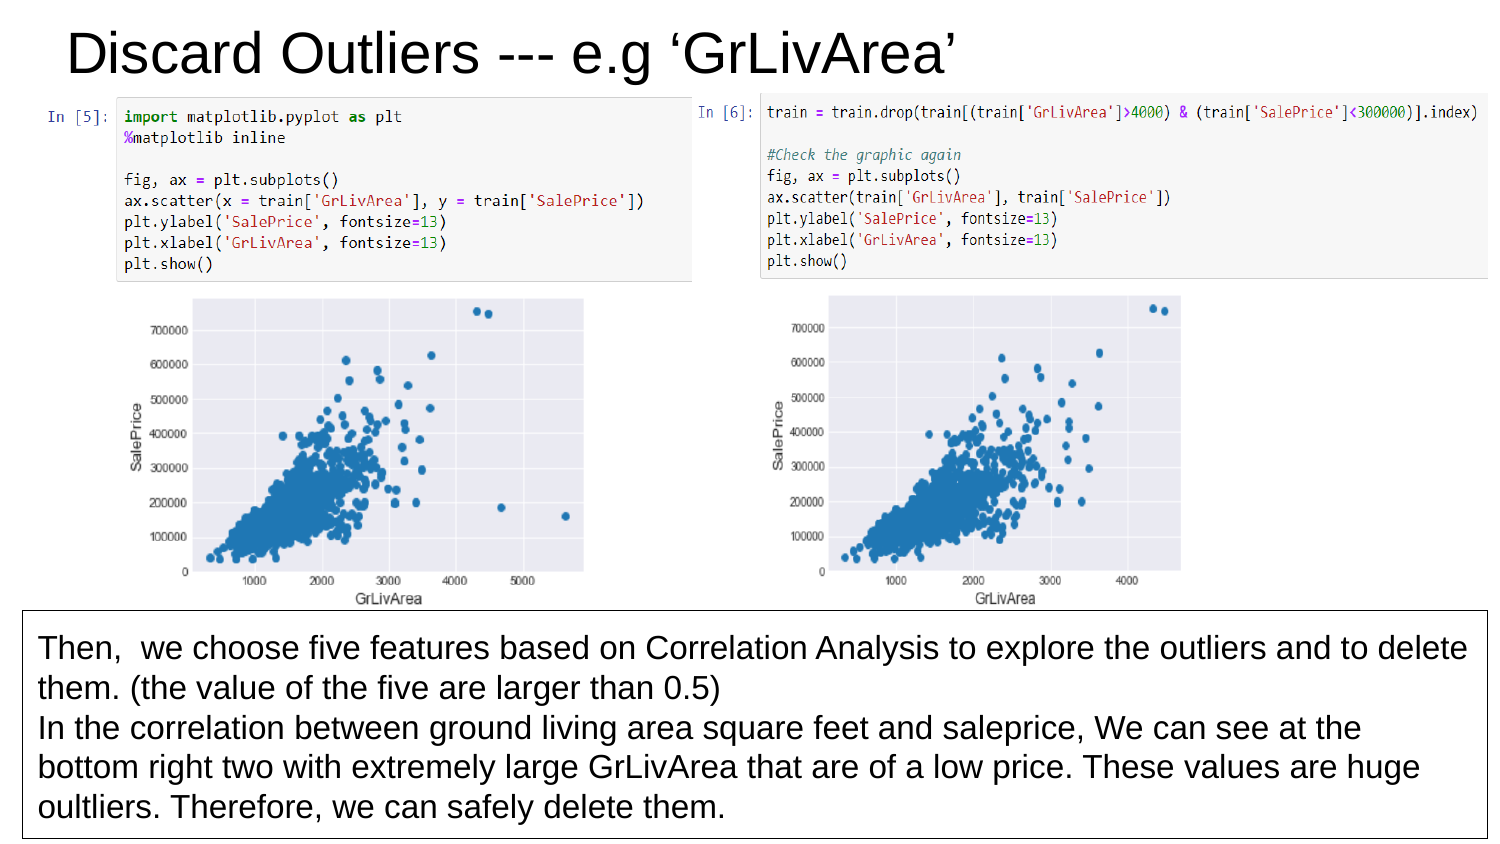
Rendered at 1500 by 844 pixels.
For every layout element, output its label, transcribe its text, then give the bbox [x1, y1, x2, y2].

picture [38, 93, 1488, 617]
title Discard Outliers --- e.g ‘GrLivArea’ [51, 0, 1449, 92]
text_box Then, we choose five features based on Correlation Analysis to explore the outliers and to delete them. (the value of the five are larger than 0.5) In the correlation between ground living area square feet and saleprice, We can see at the bottom right two with extremely large GrLivArea that are of a low price. These values are huge oultliers. Therefore, we can safely delete them. [22, 610, 1488, 839]
